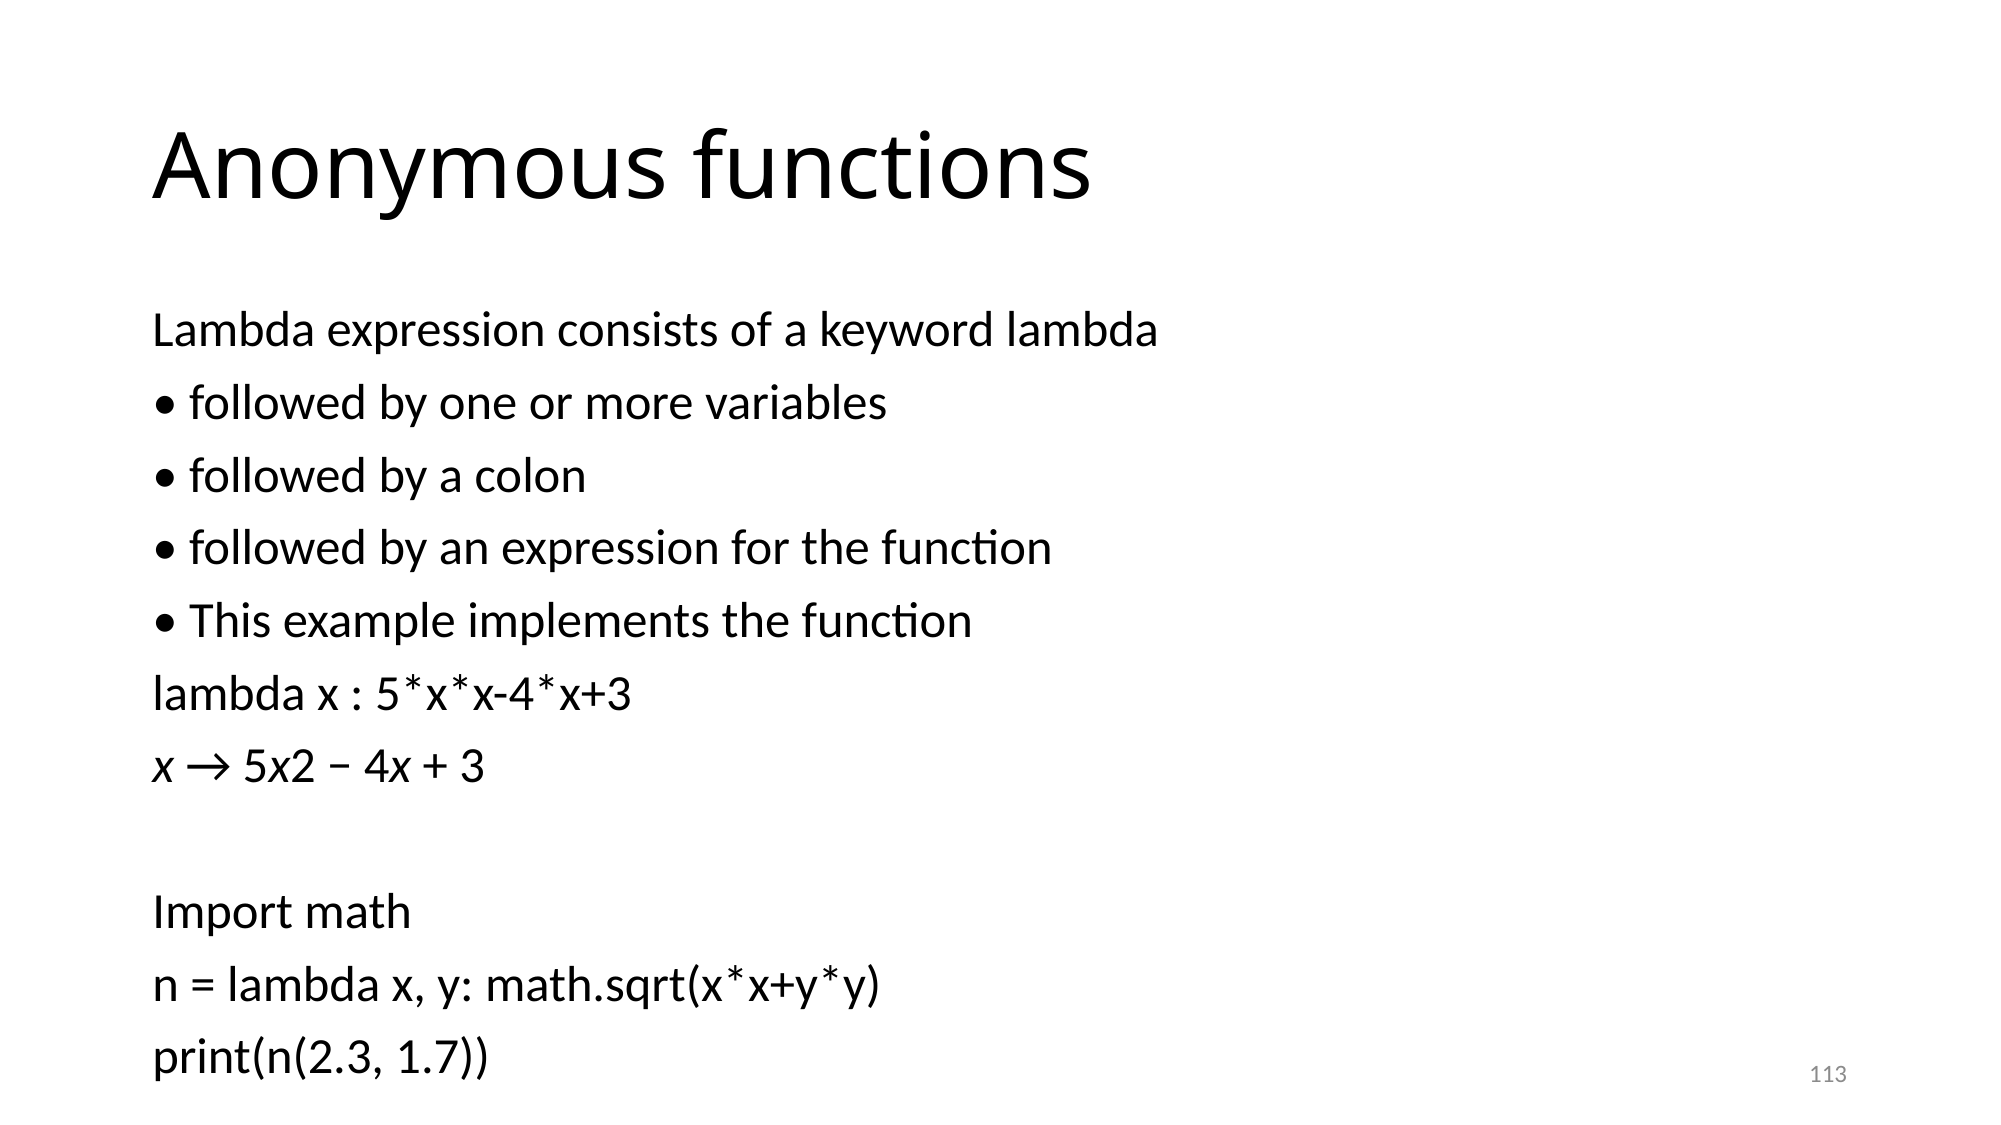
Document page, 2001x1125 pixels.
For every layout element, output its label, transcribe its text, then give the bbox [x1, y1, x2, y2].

list Lambda expression consists of a keyword lambda • followed by one or more variables • followed by a colon • followed by an expression for the function • This example implements the function lambda x : 5*x*x-4*x+3 x → 5x2 − 4x + 3 Import math n = lambda x, y: math.sqrt(x*x+y*y) print(n(2.3, 1.7)) [137, 295, 1863, 1095]
title Anonymous functions [137, 59, 1863, 278]
slide_number 113 [1412, 1042, 1863, 1103]
